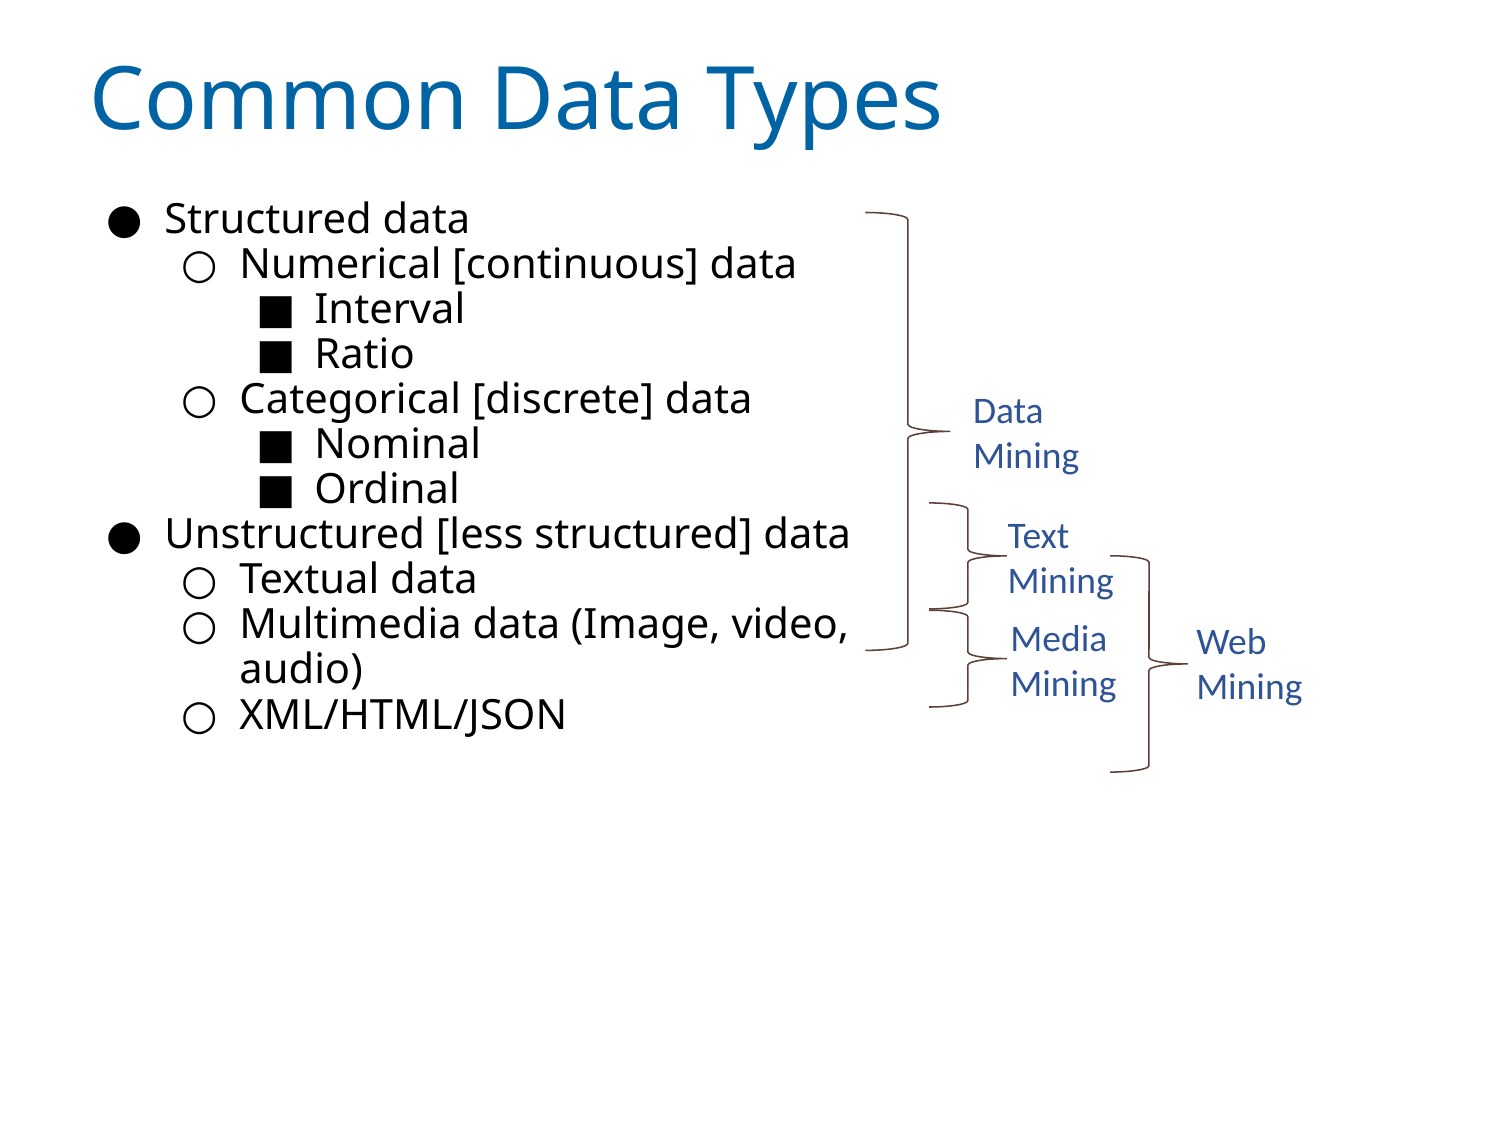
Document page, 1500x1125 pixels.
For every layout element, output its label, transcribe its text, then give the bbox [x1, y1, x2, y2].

text_box [865, 212, 951, 651]
text_box Data Mining [958, 378, 1096, 484]
text_box [929, 502, 992, 609]
text_box Media Mining [995, 606, 1110, 712]
text_box Web Mining [1181, 609, 1319, 715]
title Common Data Types [74, 28, 1468, 174]
list Structured data Numerical [continuous] data Interval Ratio Categorical [discrete] data Nominal Ordinal Unstructured [less structured] data Textual data Multimedia data (Image, video, audio) XML/HTML/JSON [74, 189, 900, 1049]
text_box Text Mining [992, 503, 1131, 609]
text_box [929, 610, 995, 708]
text_box [1110, 555, 1181, 773]
